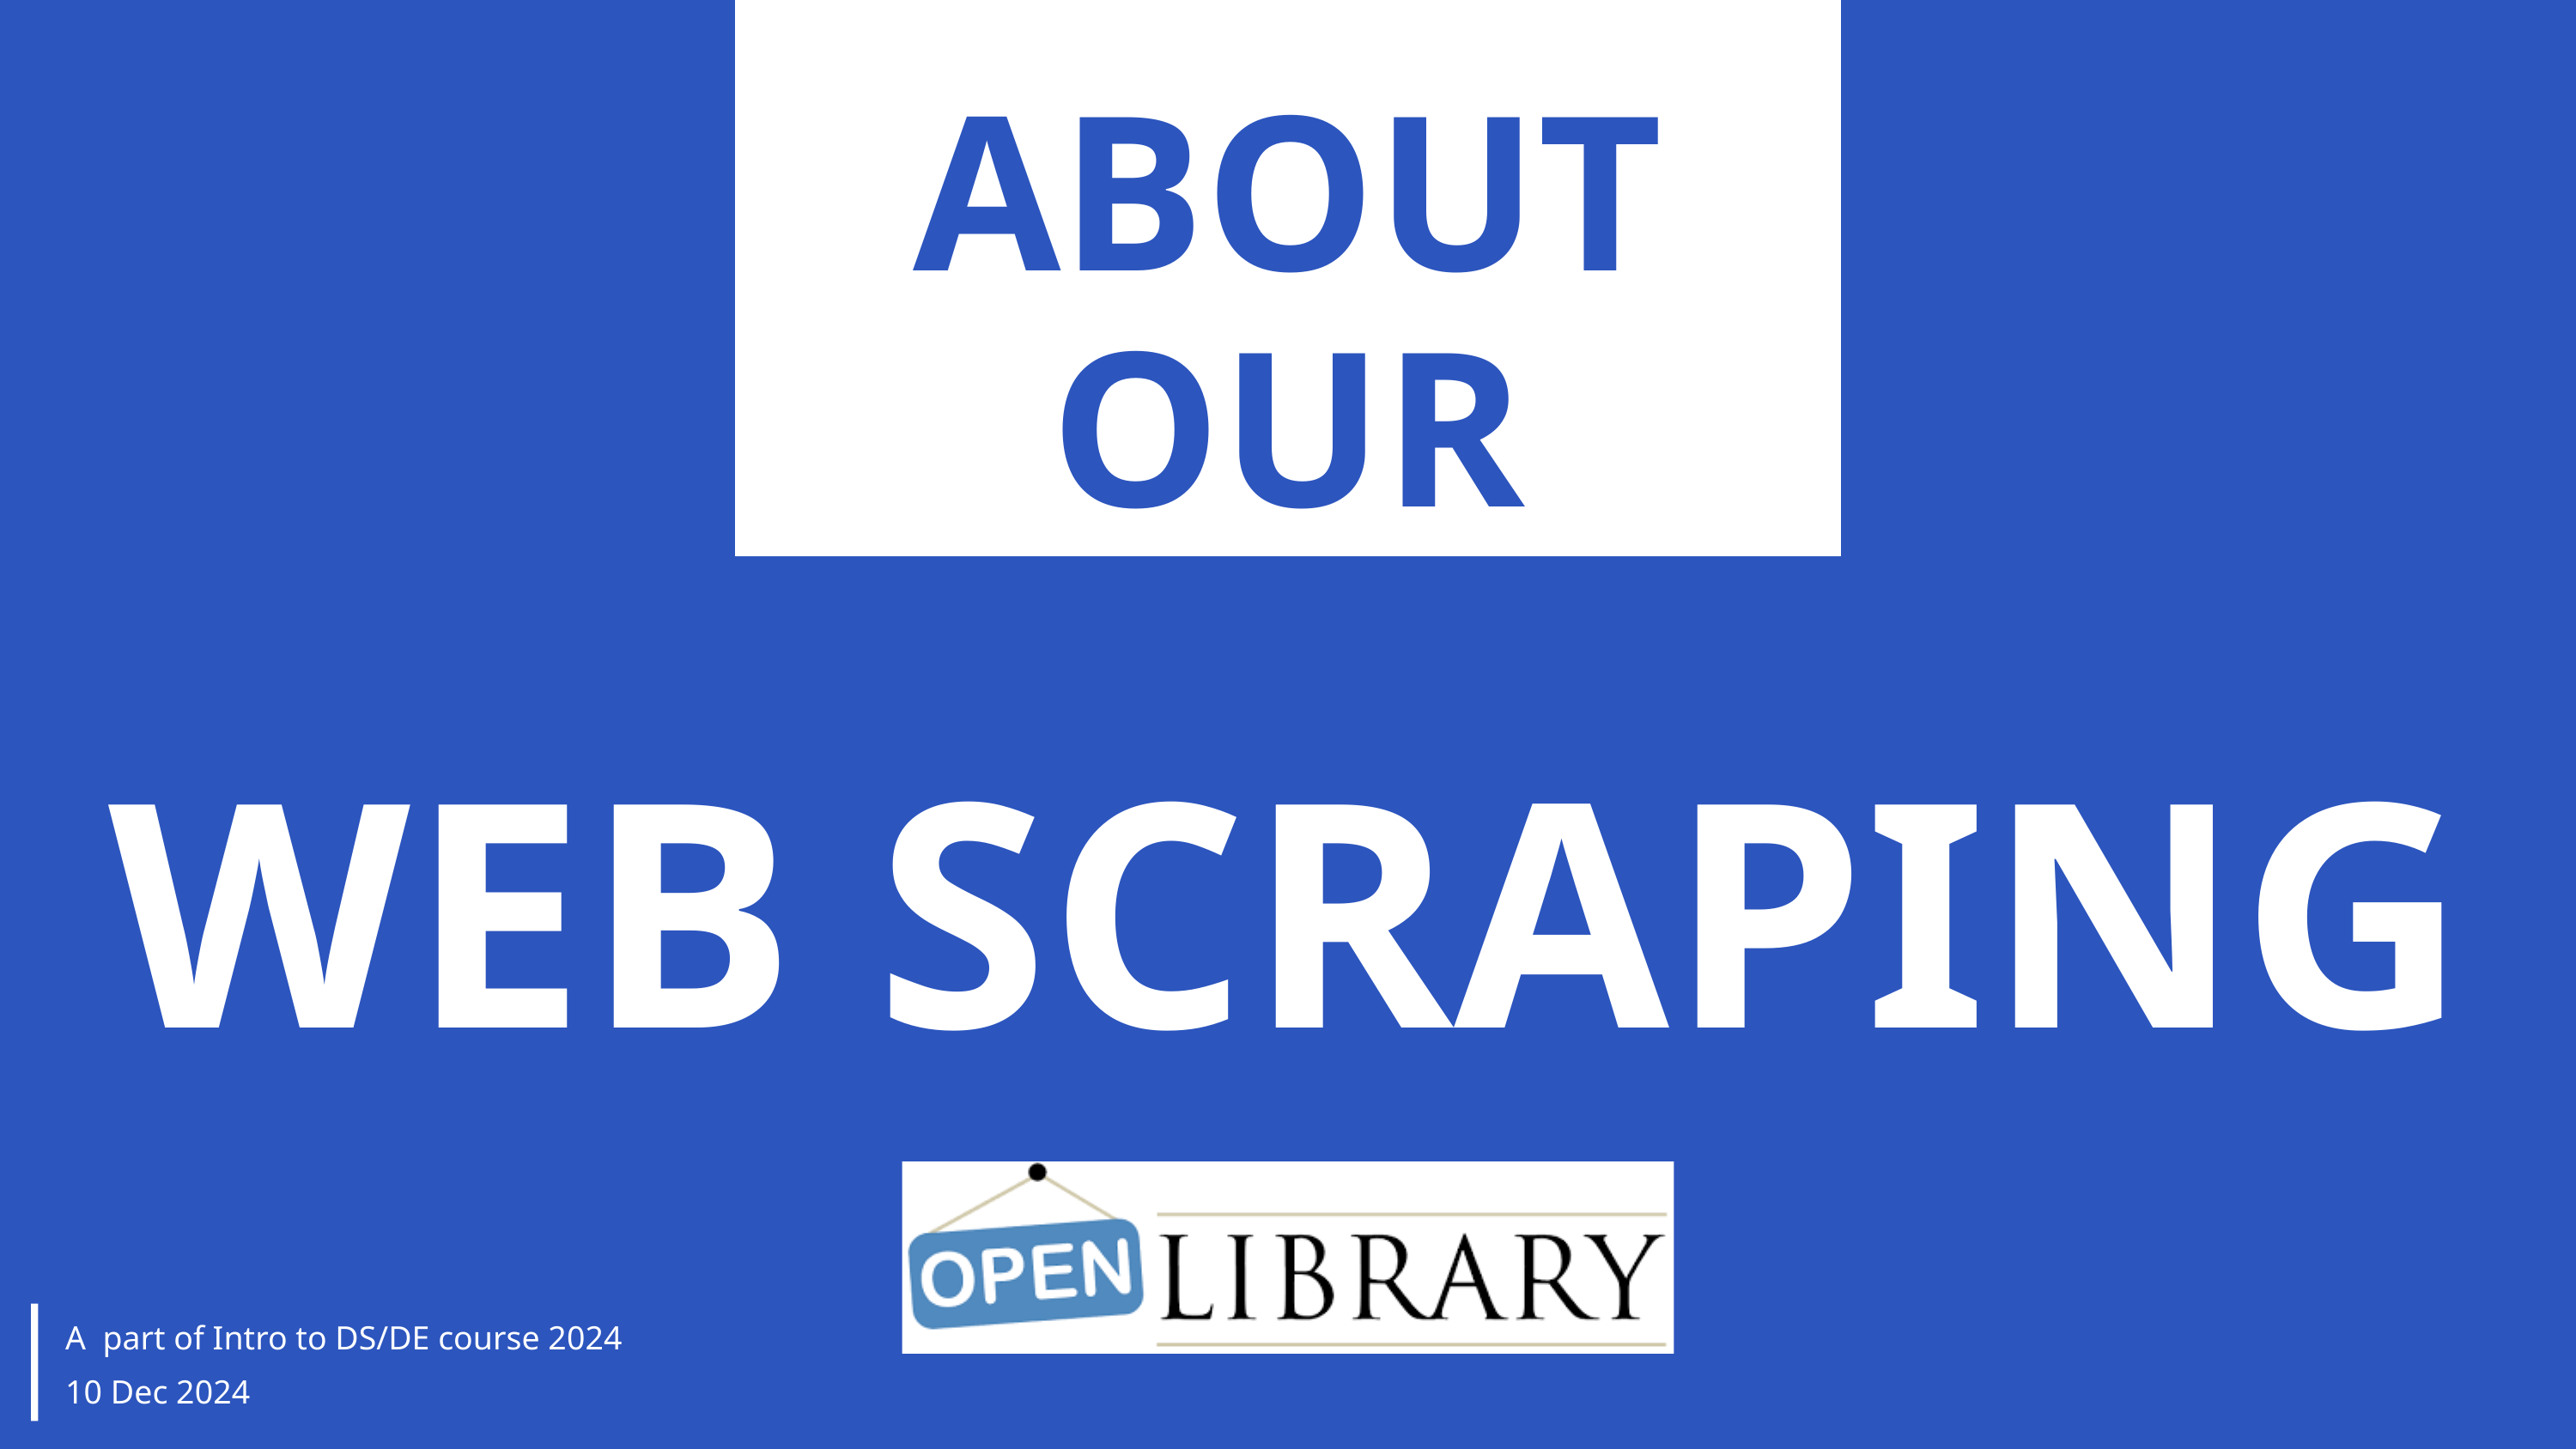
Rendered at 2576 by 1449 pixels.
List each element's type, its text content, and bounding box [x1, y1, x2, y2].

text_box [902, 1161, 1674, 1354]
text_box WEB SCRAPING [64, 747, 2512, 1091]
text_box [31, 1303, 733, 1422]
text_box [734, 0, 1842, 557]
